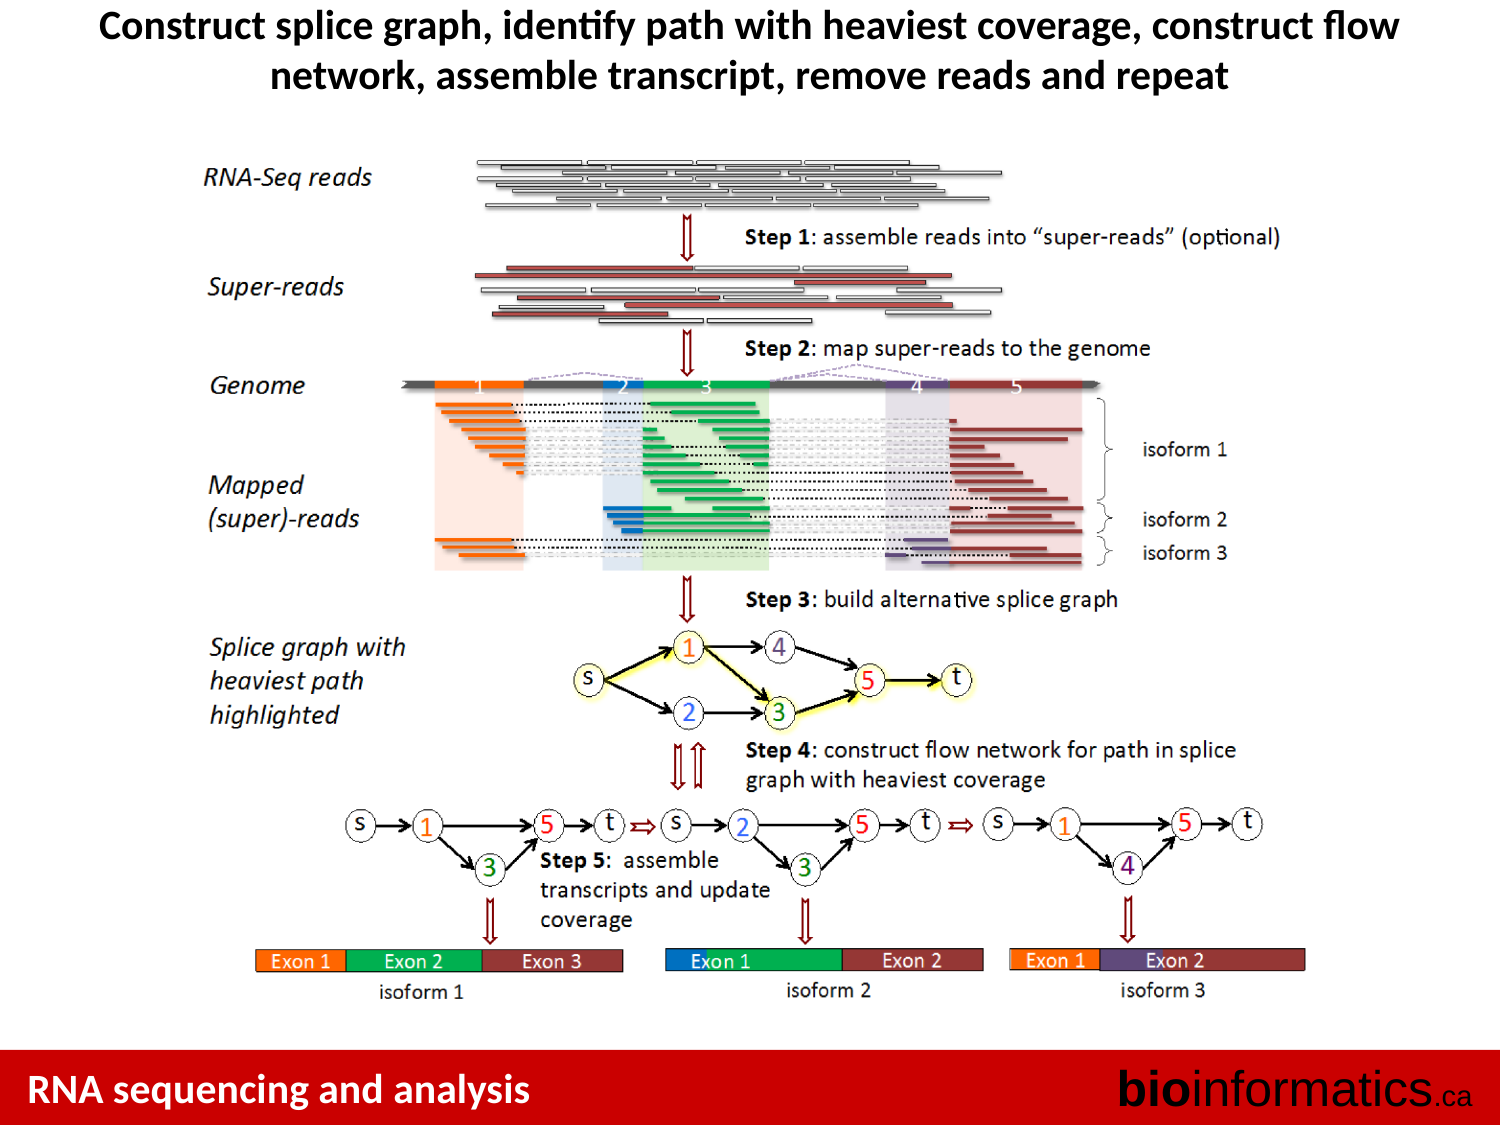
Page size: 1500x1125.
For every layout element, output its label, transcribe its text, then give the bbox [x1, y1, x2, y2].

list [147, 109, 1377, 1036]
title Construct splice graph, identify path with heaviest coverage, construct flow network, assemble transcript, remove reads and repeat [24, 7, 1475, 88]
